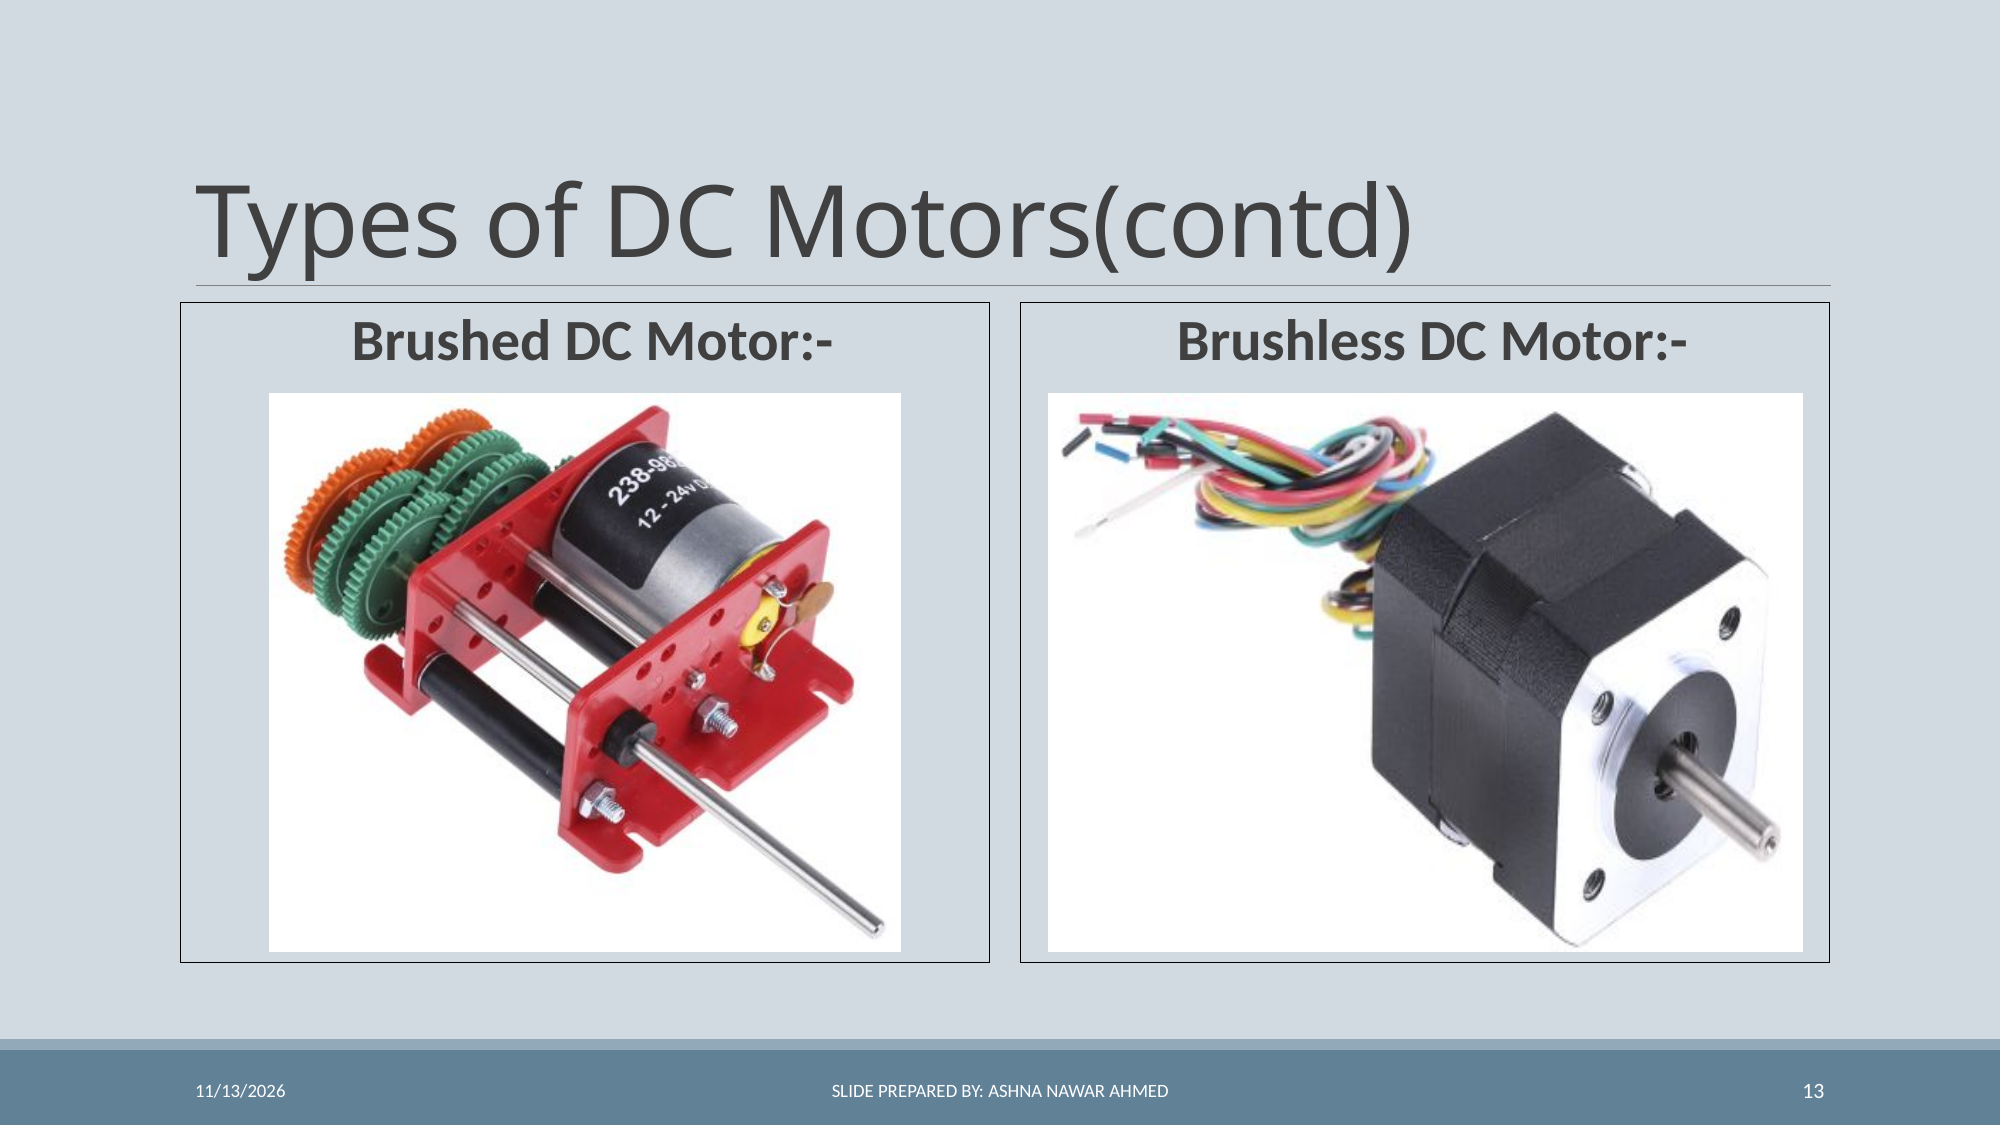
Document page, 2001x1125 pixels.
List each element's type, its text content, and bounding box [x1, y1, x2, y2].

footer Slide Prepared By: Ashna Nawar Ahmed [604, 1059, 1396, 1120]
slide_number 28-Jan-22 [180, 1059, 586, 1120]
picture [1047, 392, 1803, 952]
title Types of DC Motors(contd) [180, 47, 1830, 285]
slide_number 13 [1624, 1059, 1840, 1120]
list Brushed DC Motor:- [180, 302, 990, 963]
list Brushless DC Motor:- [1020, 302, 1830, 963]
picture [268, 392, 901, 952]
